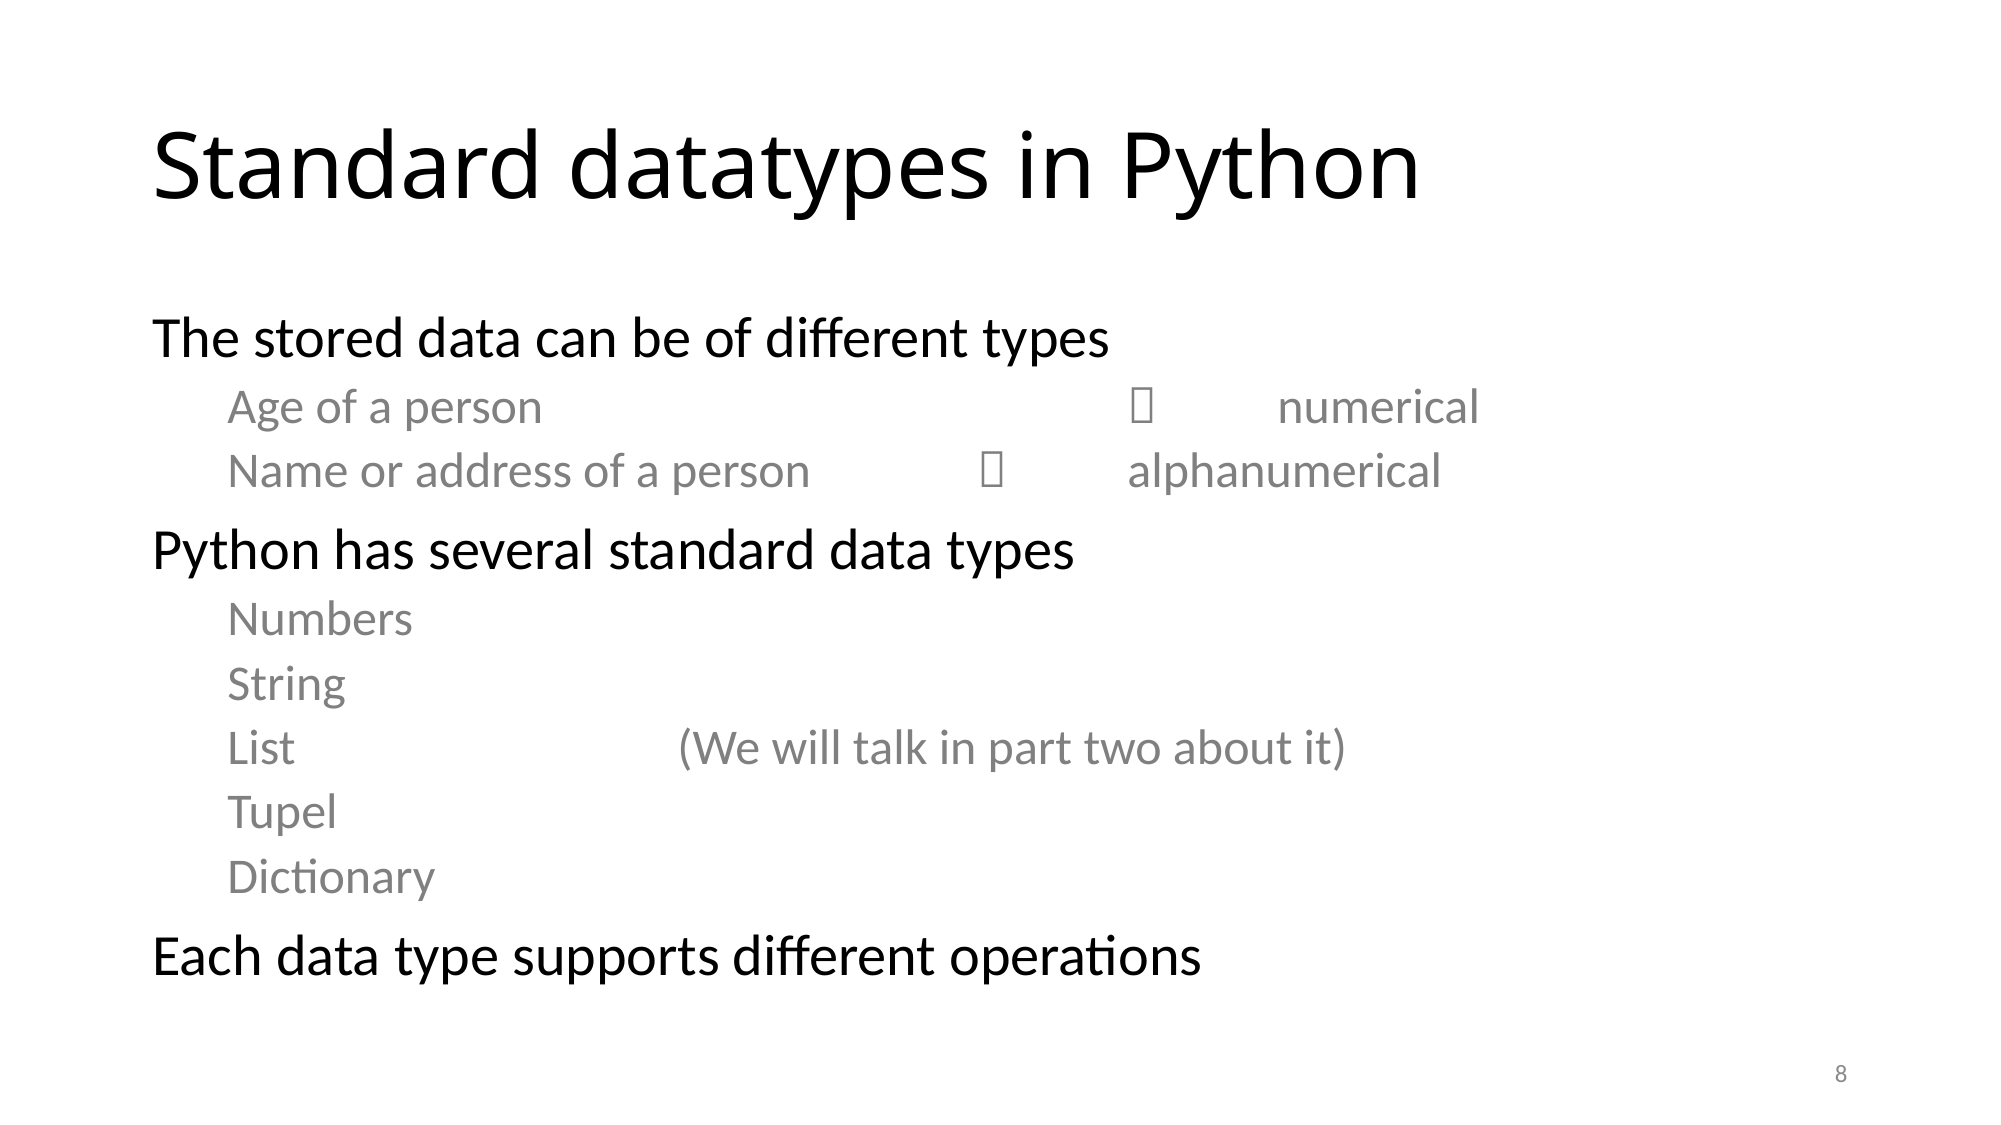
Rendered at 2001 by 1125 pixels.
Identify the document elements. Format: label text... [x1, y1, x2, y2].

title Standard datatypes in Python [137, 59, 1863, 278]
list The stored data can be of different types Age of a person  numerical Name or address of a person  alphanumerical Python has several standard data types Numbers String List (We will talk in part two about it) Tupel Dictionary Each data type supports different operations [137, 299, 1863, 1014]
slide_number 8 [1412, 1042, 1863, 1103]
